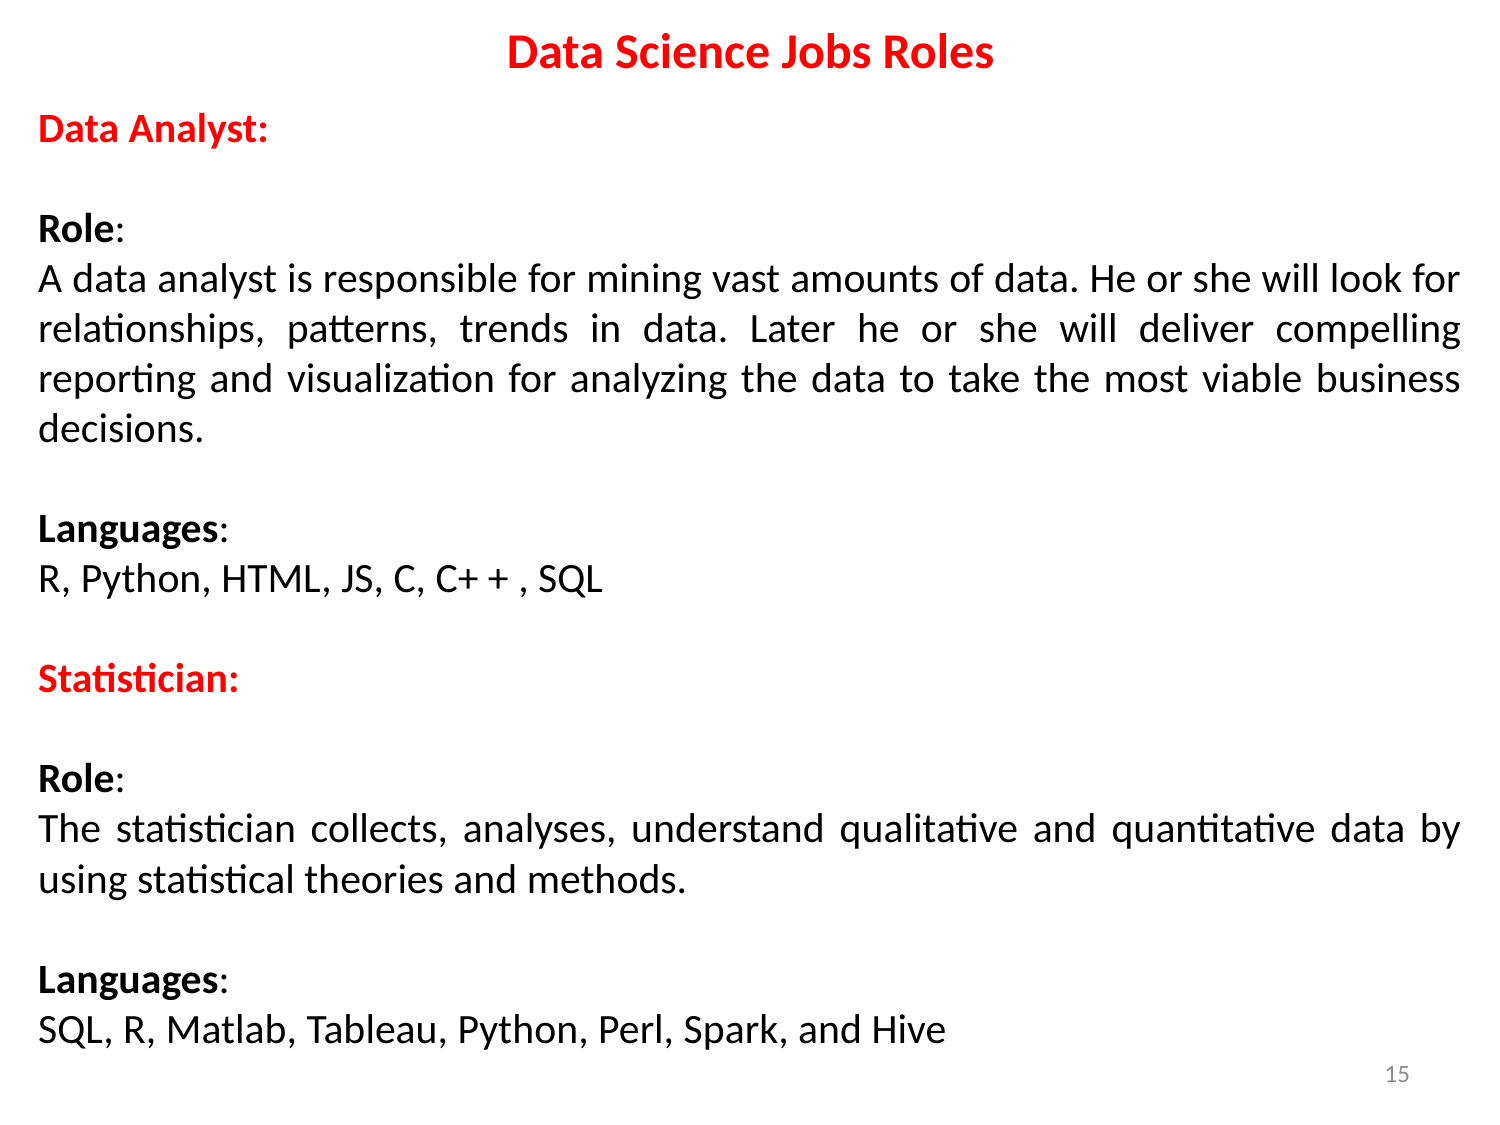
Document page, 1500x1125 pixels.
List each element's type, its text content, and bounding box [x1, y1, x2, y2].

text_box Data Science Jobs Roles [492, 11, 1015, 86]
text_box Data Analyst: Role: A data analyst is responsible for mining vast amounts of data. He or she will look for relationships, patterns, trends in data. Later he or she will deliver compelling reporting and visualization for analyzing the data to take the most viable business decisions. Languages: R, Python, HTML, JS, C, C+ + , SQL Statistician: Role: The statistician collects, analyses, understand qualitative and quantitative data by using statistical theories and methods. Languages: SQL, R, Matlab, Tableau, Python, Perl, Spark, and Hive [23, 93, 1477, 1109]
